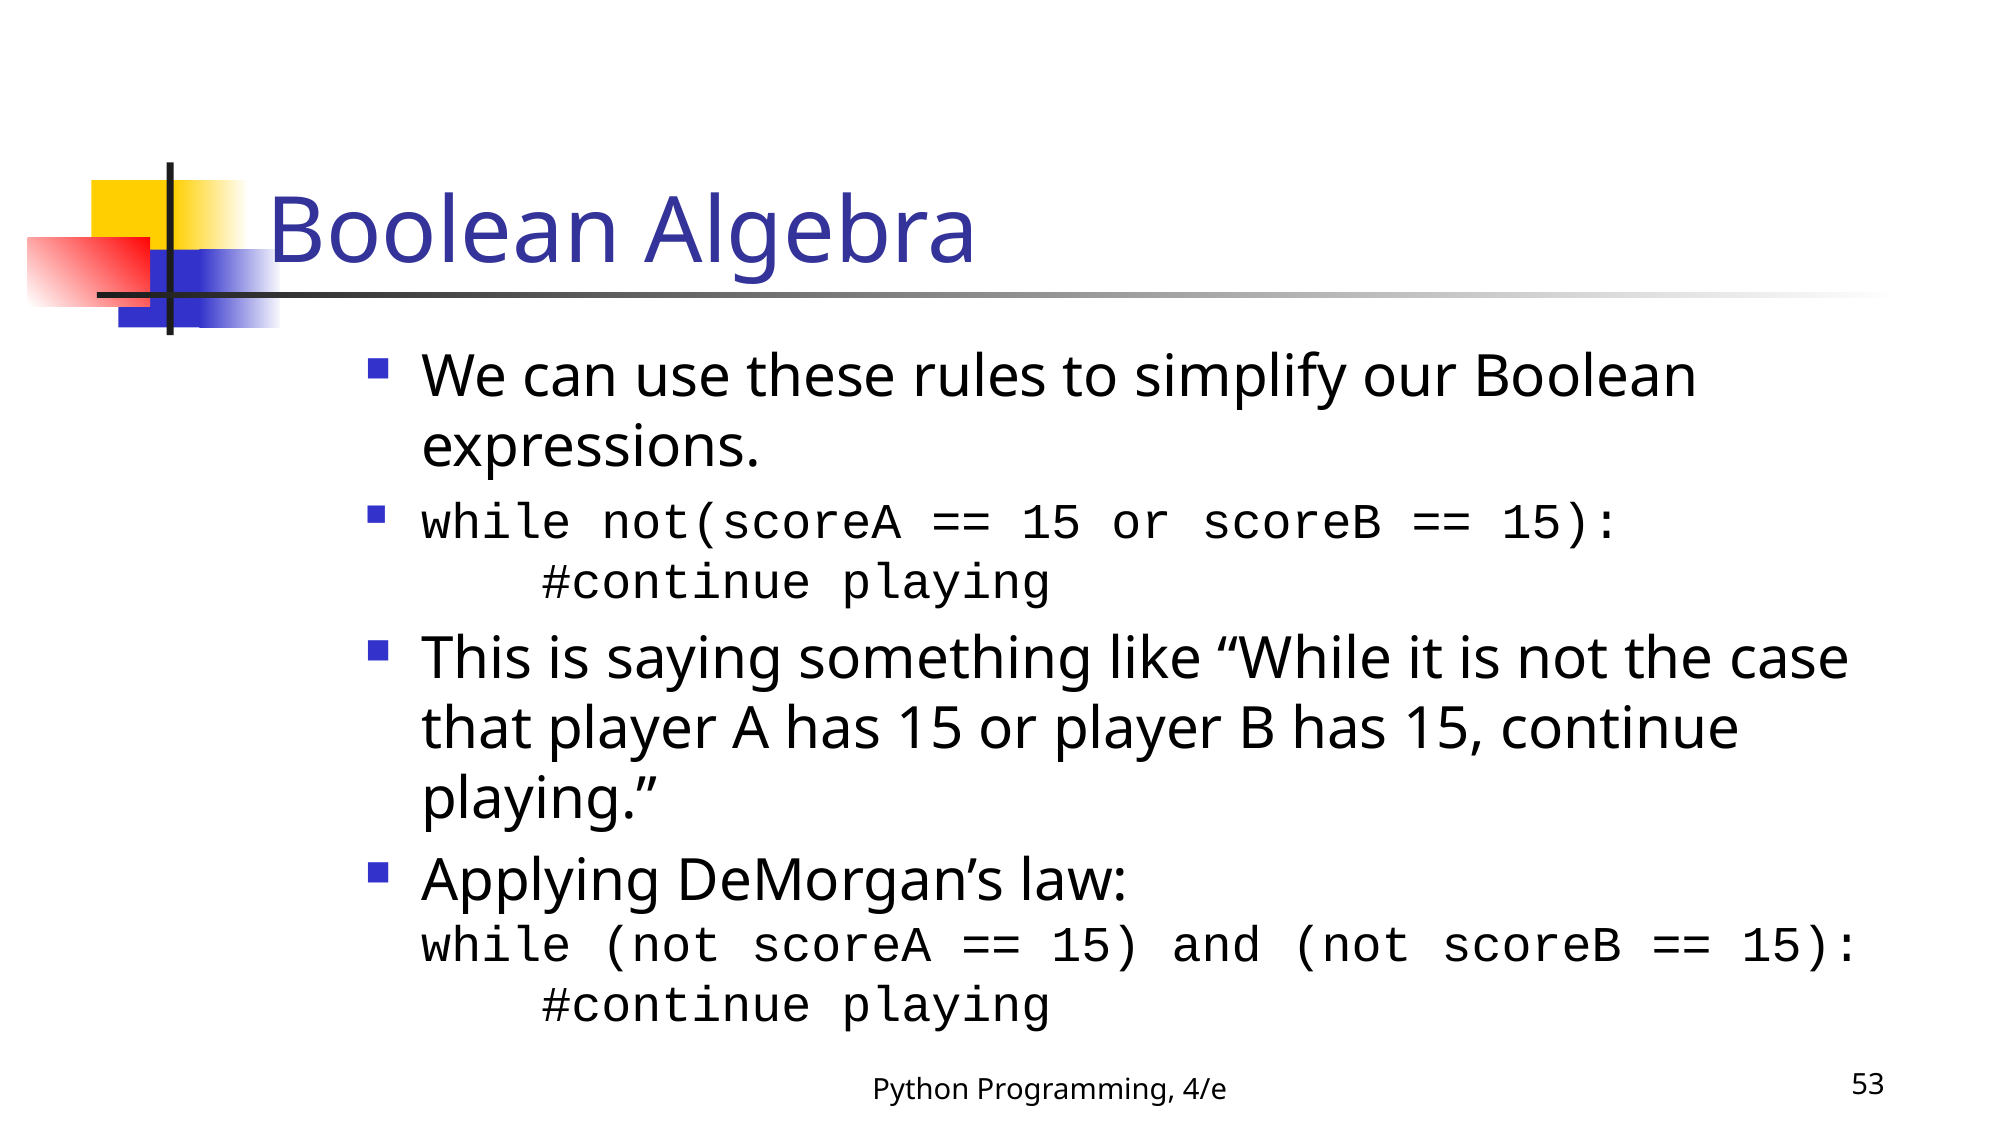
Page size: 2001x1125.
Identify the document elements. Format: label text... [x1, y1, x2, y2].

title Boolean Algebra [251, 101, 1957, 289]
slide_number 53 [1483, 1037, 1901, 1113]
footer Python Programming, 4/e [733, 1037, 1367, 1113]
list We can use these rules to simplify our Boolean expressions. while not(scoreA == 15 or scoreB == 15): #continue playing This is saying something like “While it is not the case that player A has 15 or player B has 15, continue playing.” Applying DeMorgan’s law: while (not scoreA == 15) and (not scoreB == 15): #continue playing [350, 331, 1900, 1006]
